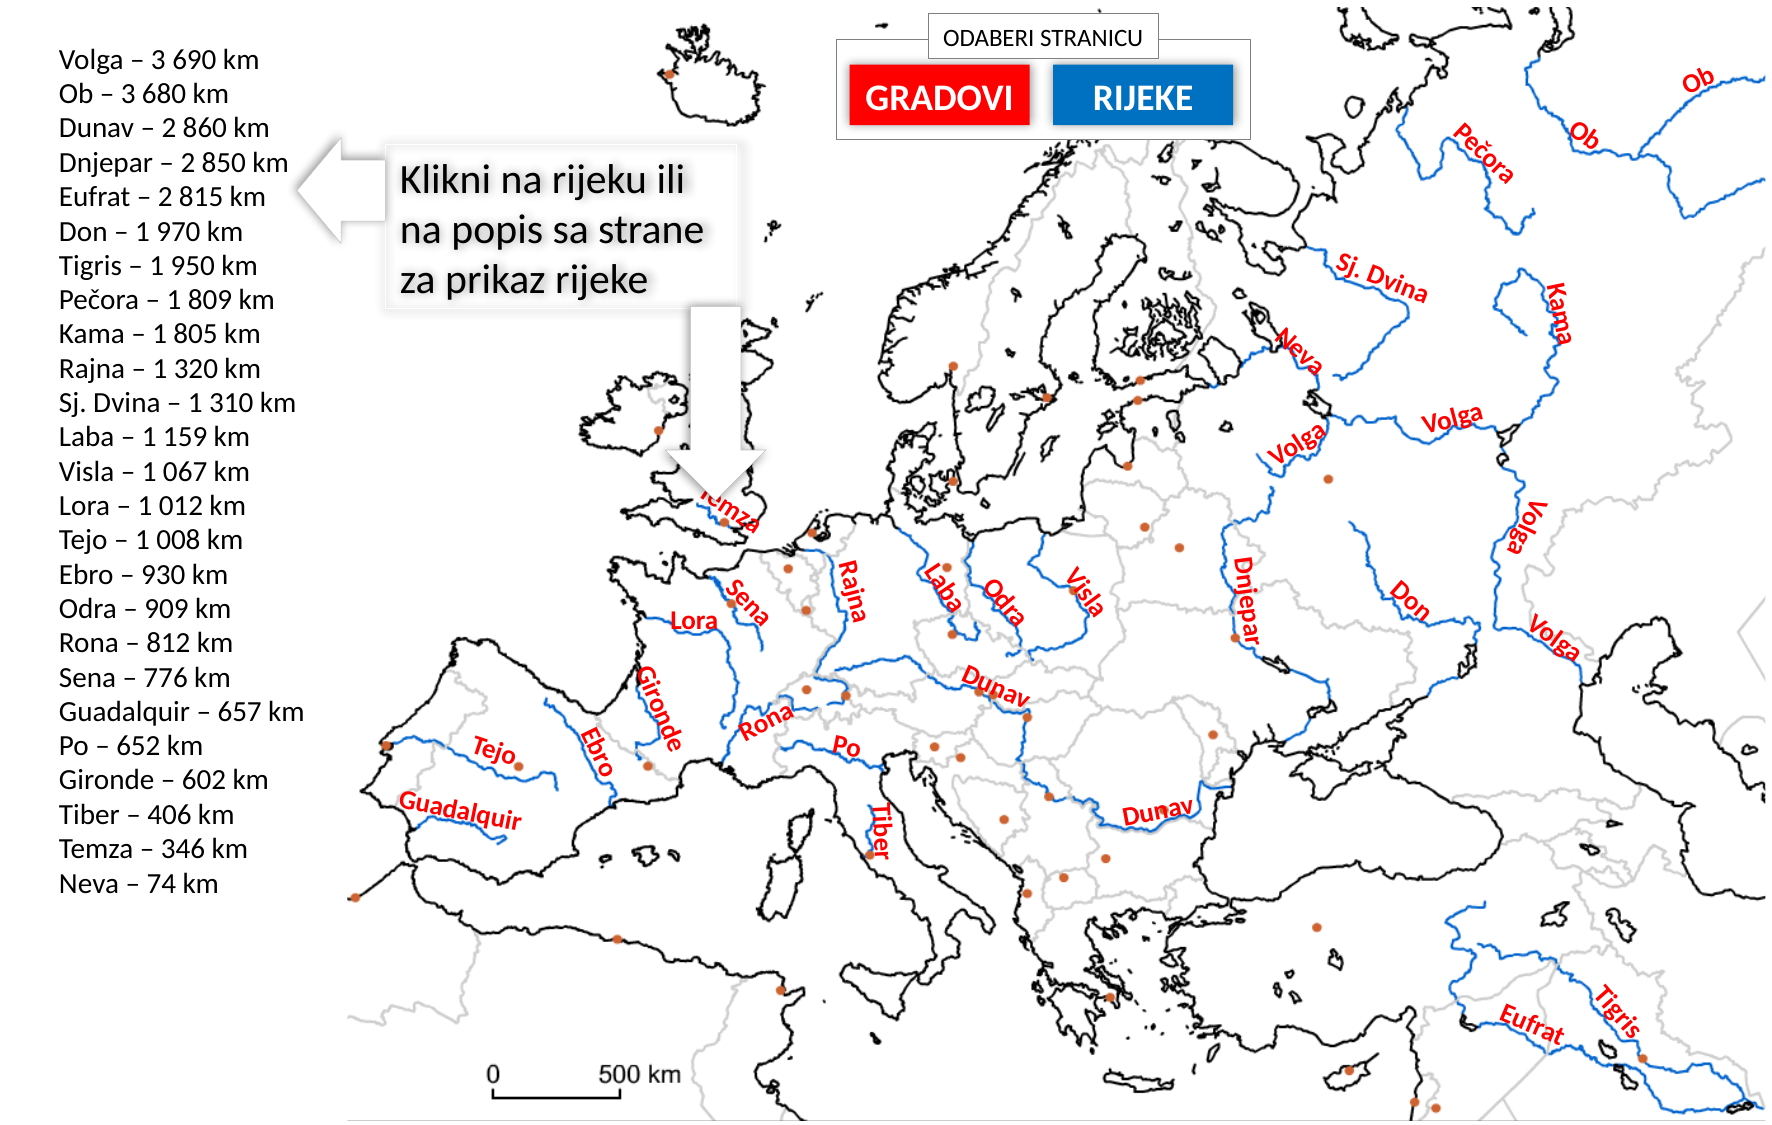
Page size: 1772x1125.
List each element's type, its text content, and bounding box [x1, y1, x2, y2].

text_box Rajna – 1 320 km [57, 353, 321, 380]
text_box Volga – 3 690 km [57, 44, 321, 71]
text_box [1249, 392, 1603, 661]
text_box Rona – 812 km [57, 627, 321, 655]
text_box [945, 661, 1210, 834]
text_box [1554, 53, 1730, 159]
text_box Kama – 1 805 km [57, 318, 321, 346]
text_box Tiber – 406 km [57, 799, 321, 827]
text_box Pečora – 1 809 km [57, 284, 321, 312]
text_box Don – 1 970 km [57, 215, 321, 243]
text_box Sena – 776 km [57, 662, 321, 689]
text_box Odra – 909 km [57, 593, 321, 621]
picture [347, 6, 1766, 1121]
text_box Visla – 1 067 km [57, 456, 321, 483]
text_box Dunav – 2 860 km [57, 112, 321, 140]
text_box Tejo – 1 008 km [57, 524, 321, 552]
text_box Tigris – 1 950 km [57, 250, 321, 277]
text_box Po – 652 km [57, 730, 321, 758]
text_box Neva – 74 km [57, 867, 321, 895]
text_box Guadalquir – 657 km [57, 696, 321, 724]
text_box Eufrat – 2 815 km [57, 181, 300, 209]
text_box Dnjepar – 2 850 km [57, 147, 319, 174]
text_box Laba – 1 159 km [57, 421, 321, 449]
text_box Ob – 3 680 km [57, 78, 321, 106]
text_box Gironde – 602 km [57, 764, 321, 792]
text_box Ebro – 930 km [57, 559, 321, 586]
text_box Temza – 346 km [57, 833, 321, 861]
text_box Lora – 1 012 km [57, 490, 321, 518]
text_box [295, 135, 341, 246]
text_box Sj. Dvina – 1 310 km [57, 387, 321, 415]
